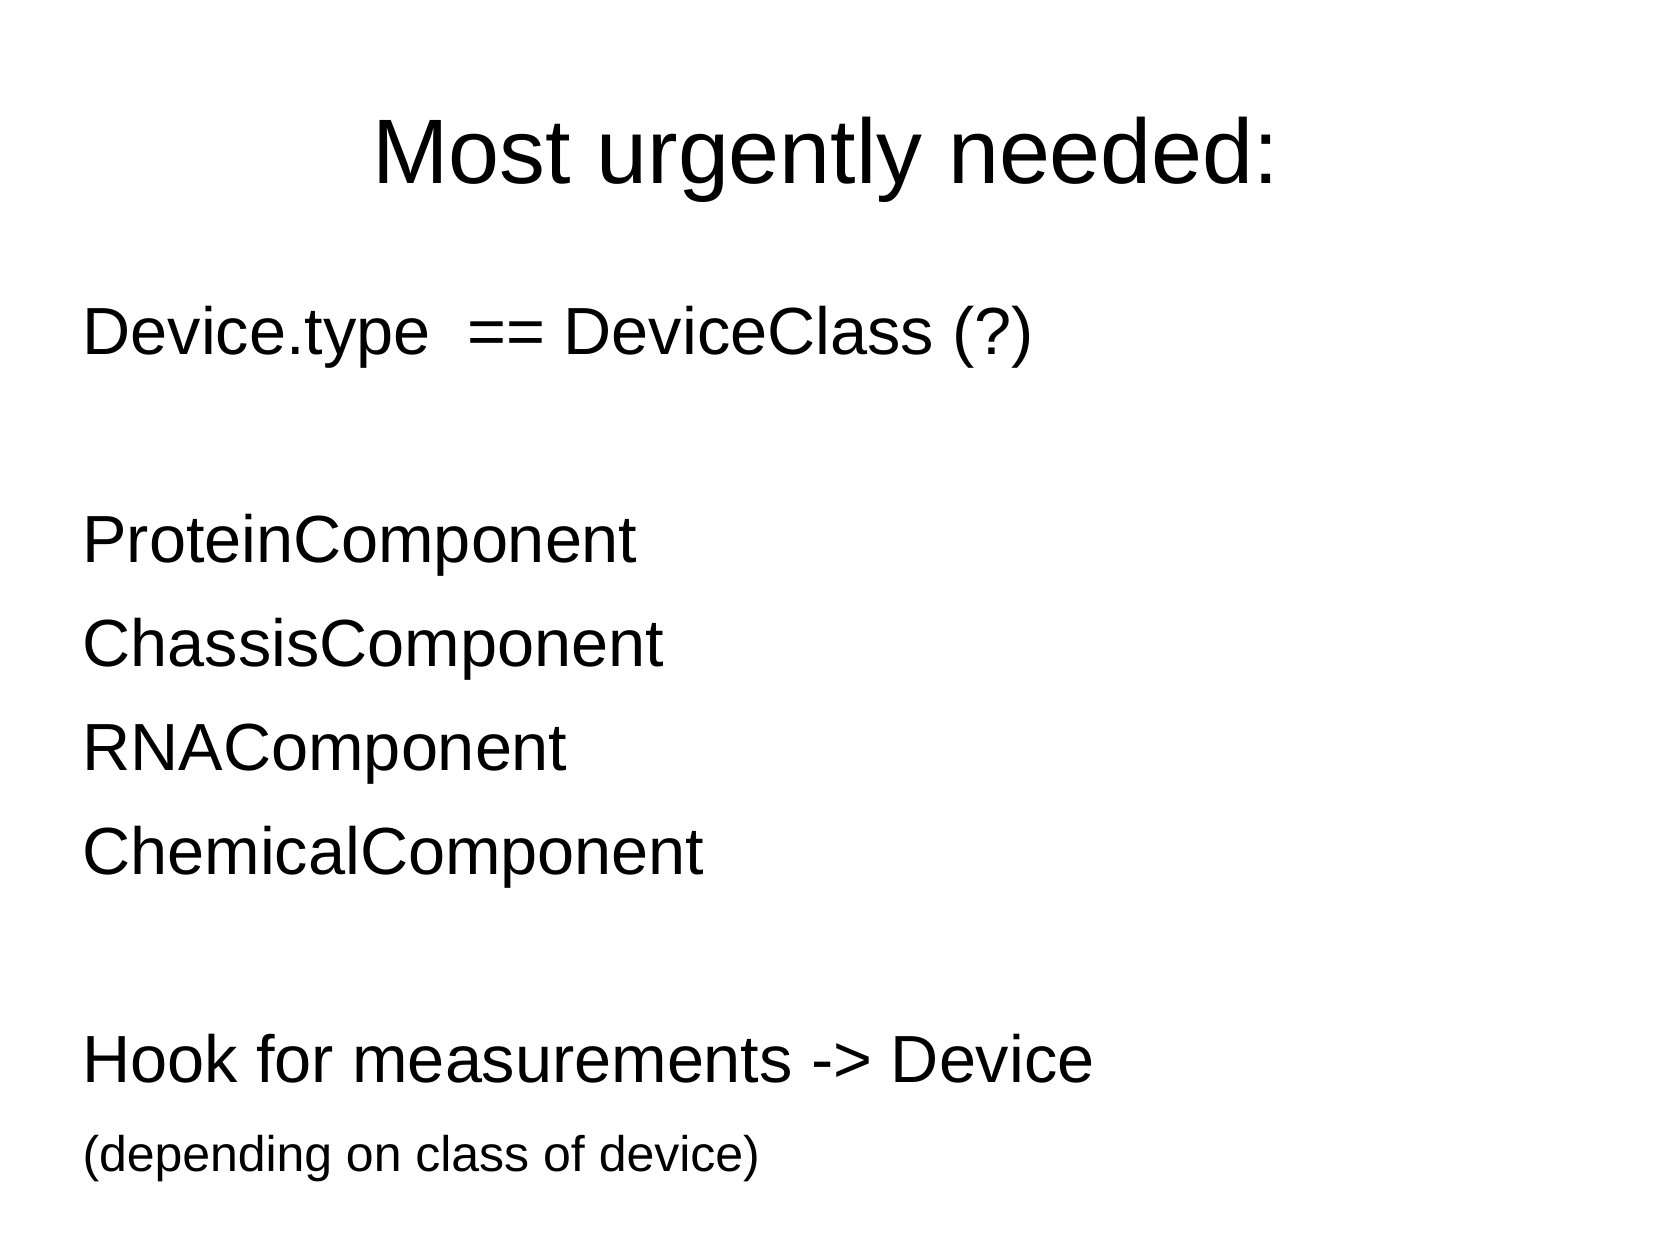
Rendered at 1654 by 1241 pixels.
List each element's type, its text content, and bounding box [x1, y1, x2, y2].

list Device.type == DeviceClass (?) ProteinComponent ChassisComponent RNAComponent ChemicalComponent Hook for measurements -> Device (depending on class of device) [82, 289, 1538, 1010]
title Most urgently needed: [82, 49, 1571, 257]
